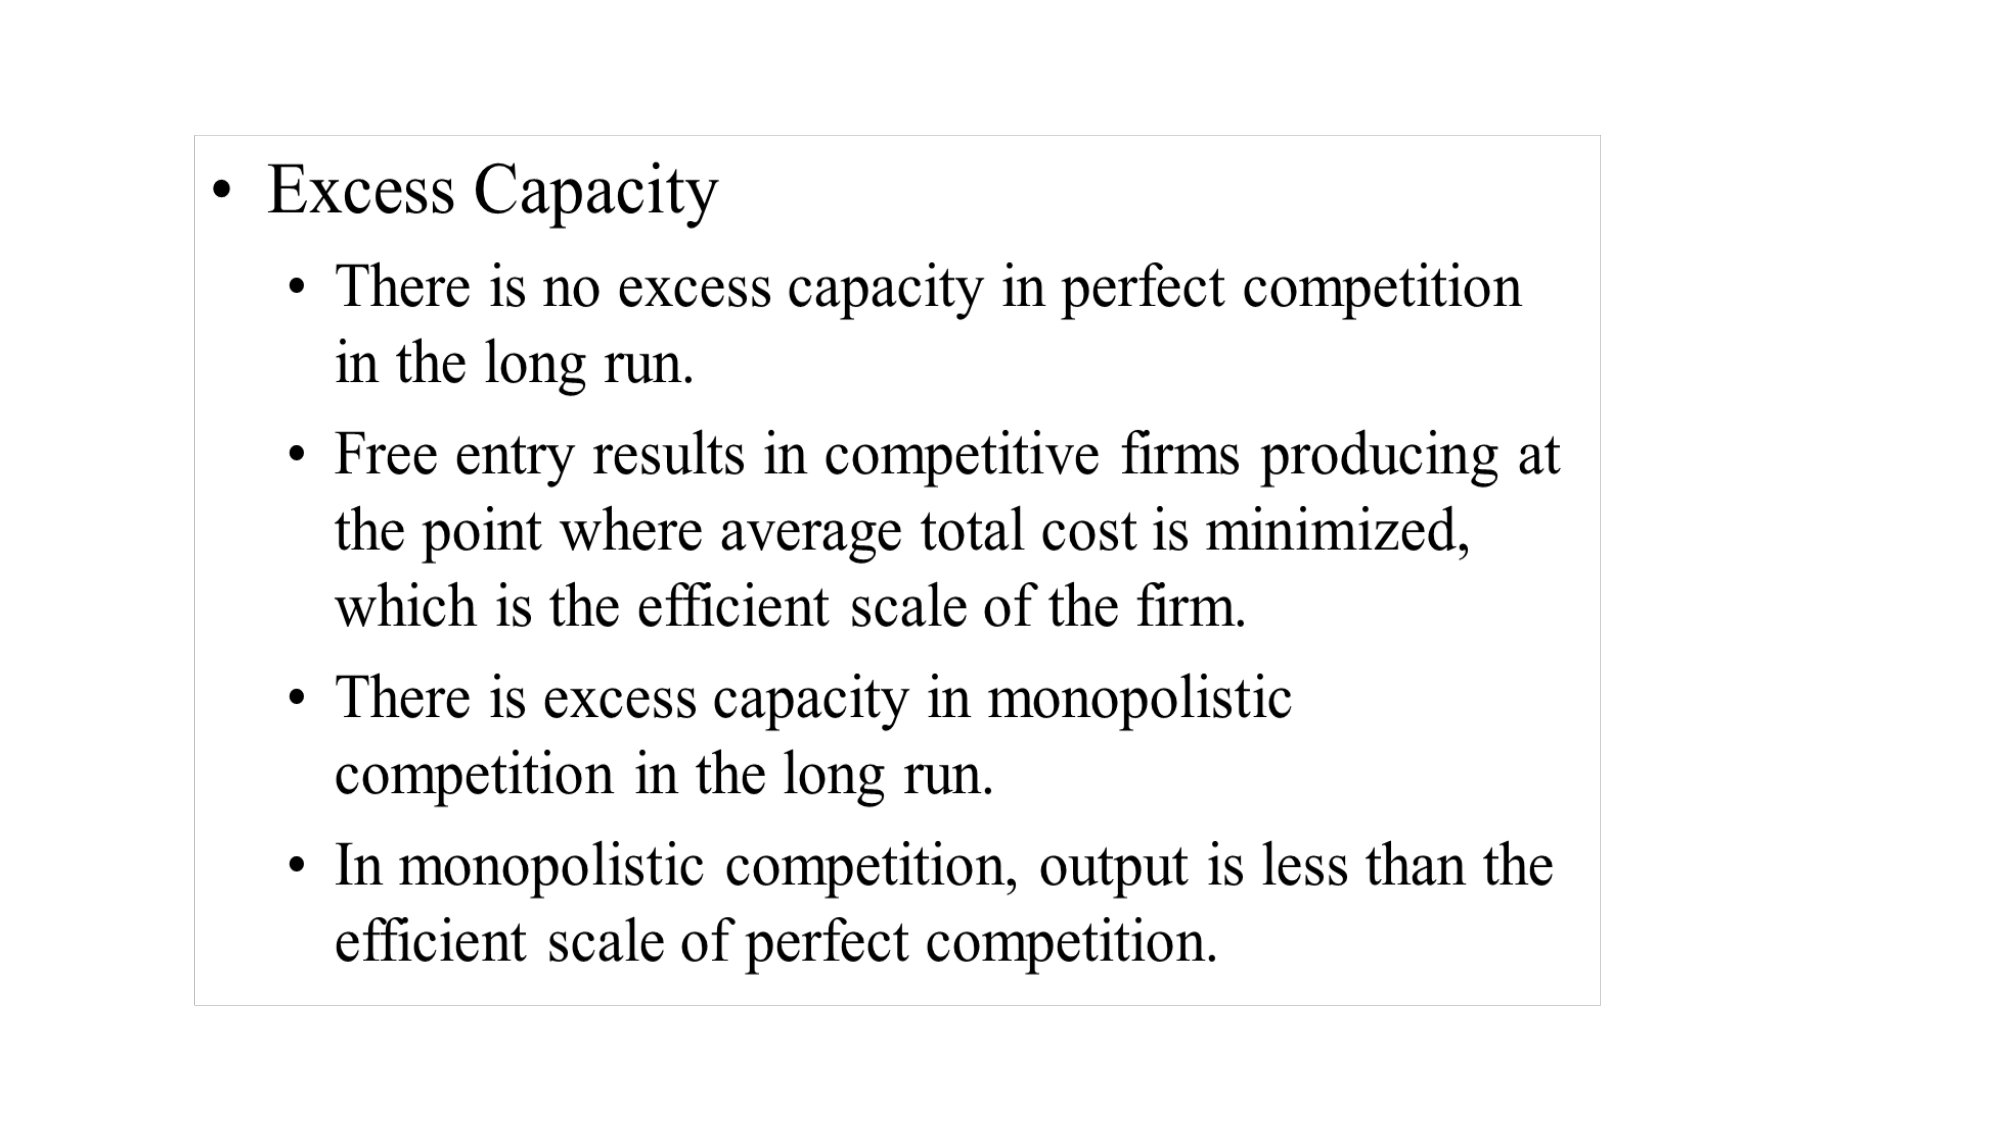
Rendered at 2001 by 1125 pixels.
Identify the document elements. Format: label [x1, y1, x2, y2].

list [171, 120, 1612, 1014]
